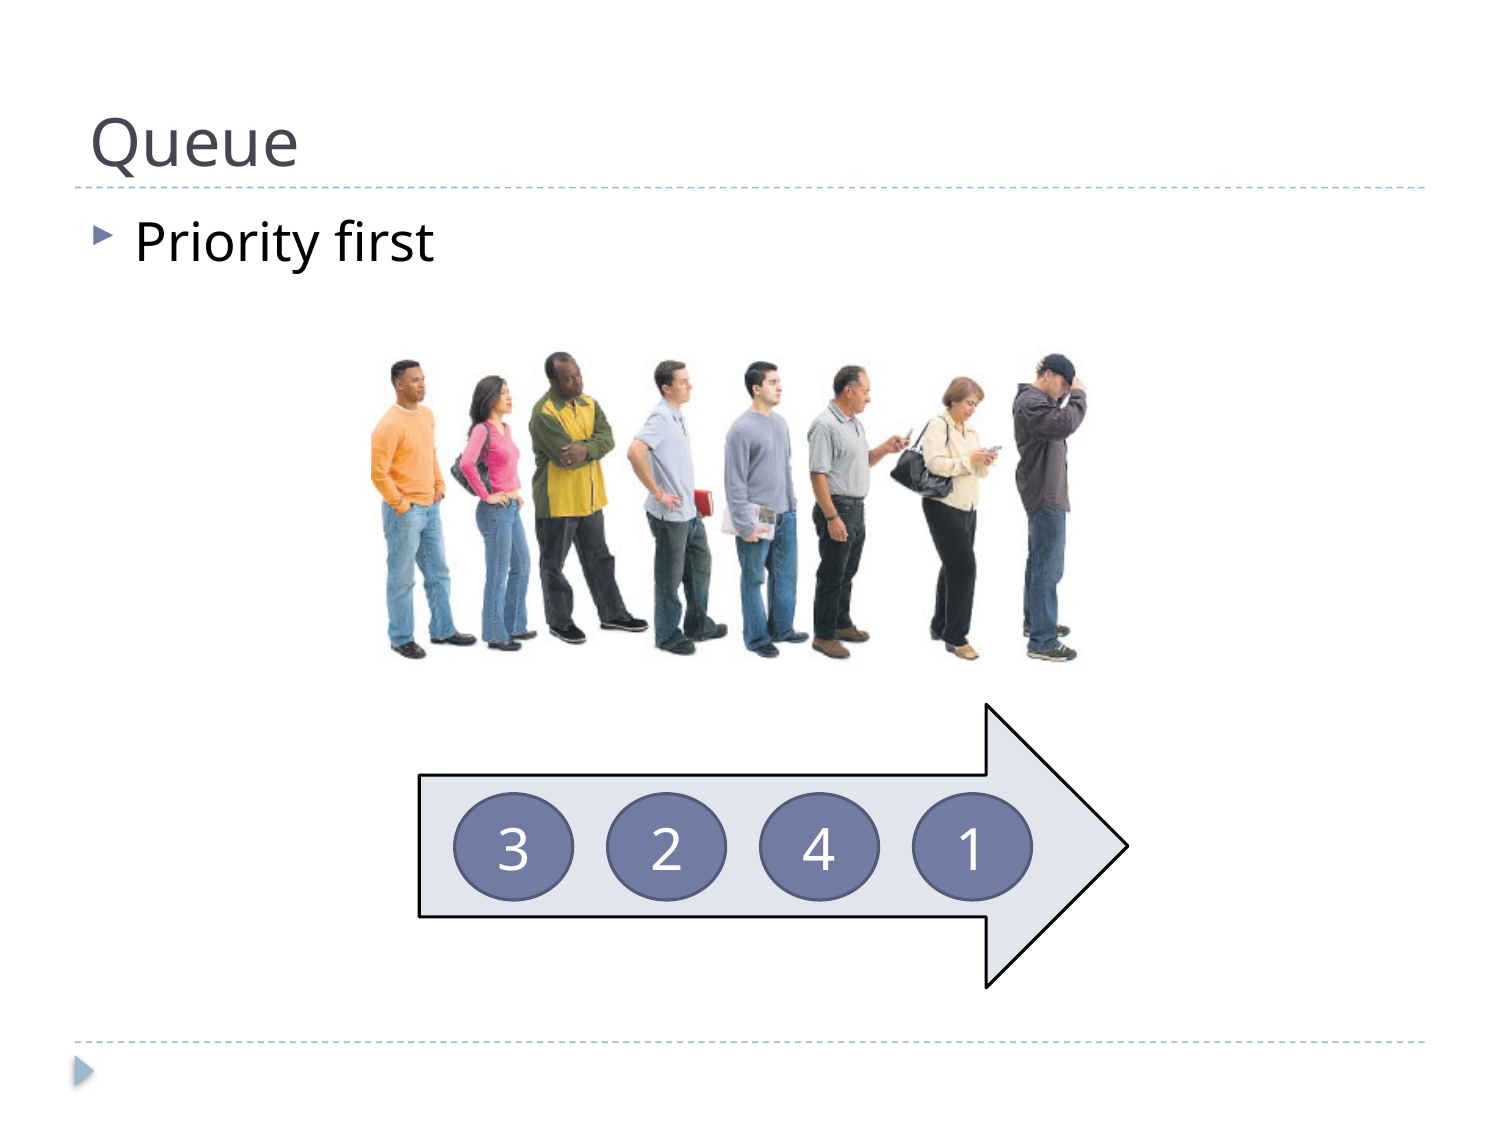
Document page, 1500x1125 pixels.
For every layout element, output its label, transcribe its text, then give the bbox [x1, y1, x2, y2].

text_box 4 [758, 792, 881, 902]
picture [371, 296, 1091, 729]
text_box 2 [605, 792, 728, 902]
text_box 1 [911, 792, 1034, 902]
text_box [417, 741, 1130, 990]
list Priority first [75, 200, 1425, 1010]
text_box 3 [453, 792, 575, 902]
title Queue [75, 24, 1425, 188]
